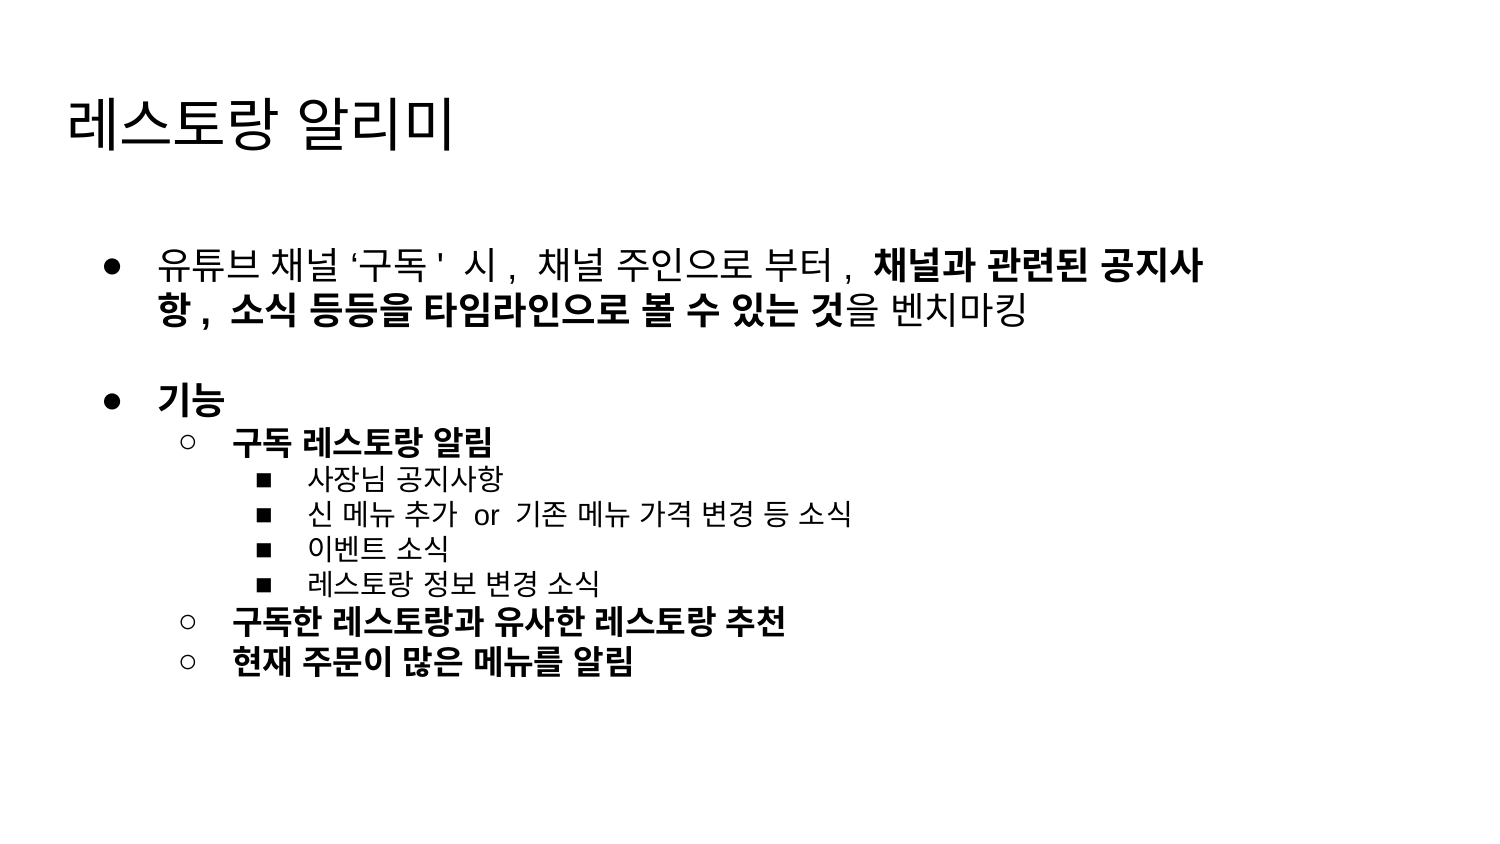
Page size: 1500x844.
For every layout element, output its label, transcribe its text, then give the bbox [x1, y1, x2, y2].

title 레스토랑 알리미 [51, 72, 1449, 167]
text_box 유튜브 채널 ‘구독' 시, 채널 주인으로 부터, 채널과 관련된 공지사항, 소식 등등을 타임라인으로 볼 수 있는 것을 벤치마킹 기능 구독 레스토랑 알림 사장님 공지사항 신 메뉴 추가 or 기존 메뉴 가격 변경 등 소식 이벤트 소식 레스토랑 정보 변경 소식 구독한 레스토랑과 유사한 레스토랑 추천 현재 주문이 많은 메뉴를 알림 [67, 226, 1272, 766]
